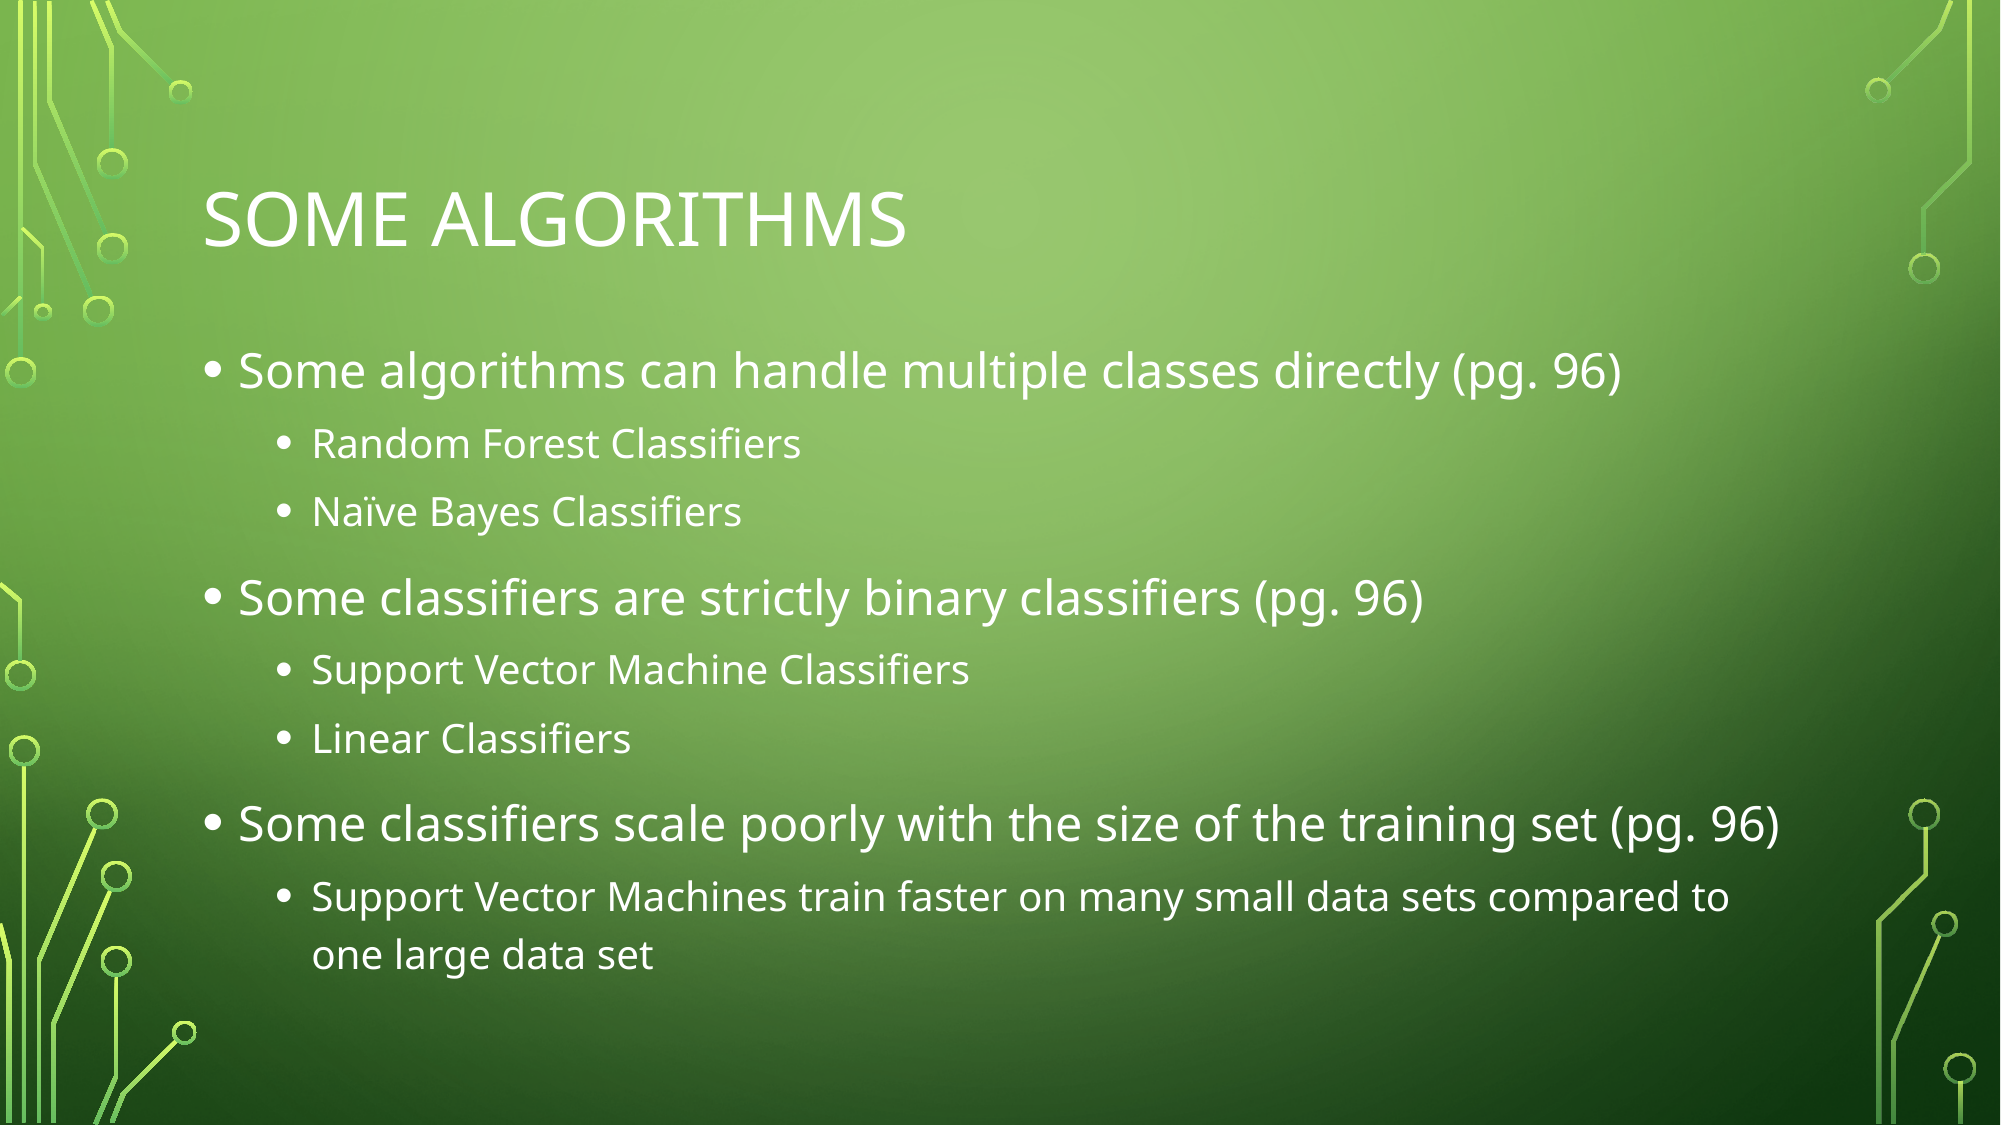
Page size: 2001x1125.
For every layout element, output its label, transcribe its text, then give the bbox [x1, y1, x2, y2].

list Some algorithms can handle multiple classes directly (pg. 96) Random Forest Classifiers Naïve Bayes Classifiers Some classifiers are strictly binary classifiers (pg. 96) Support Vector Machine Classifiers Linear Classifiers Some classifiers scale poorly with the size of the training set (pg. 96) Support Vector Machines train faster on many small data sets compared to one large data set [187, 320, 1813, 1042]
title Some algorithms [187, 101, 1813, 320]
